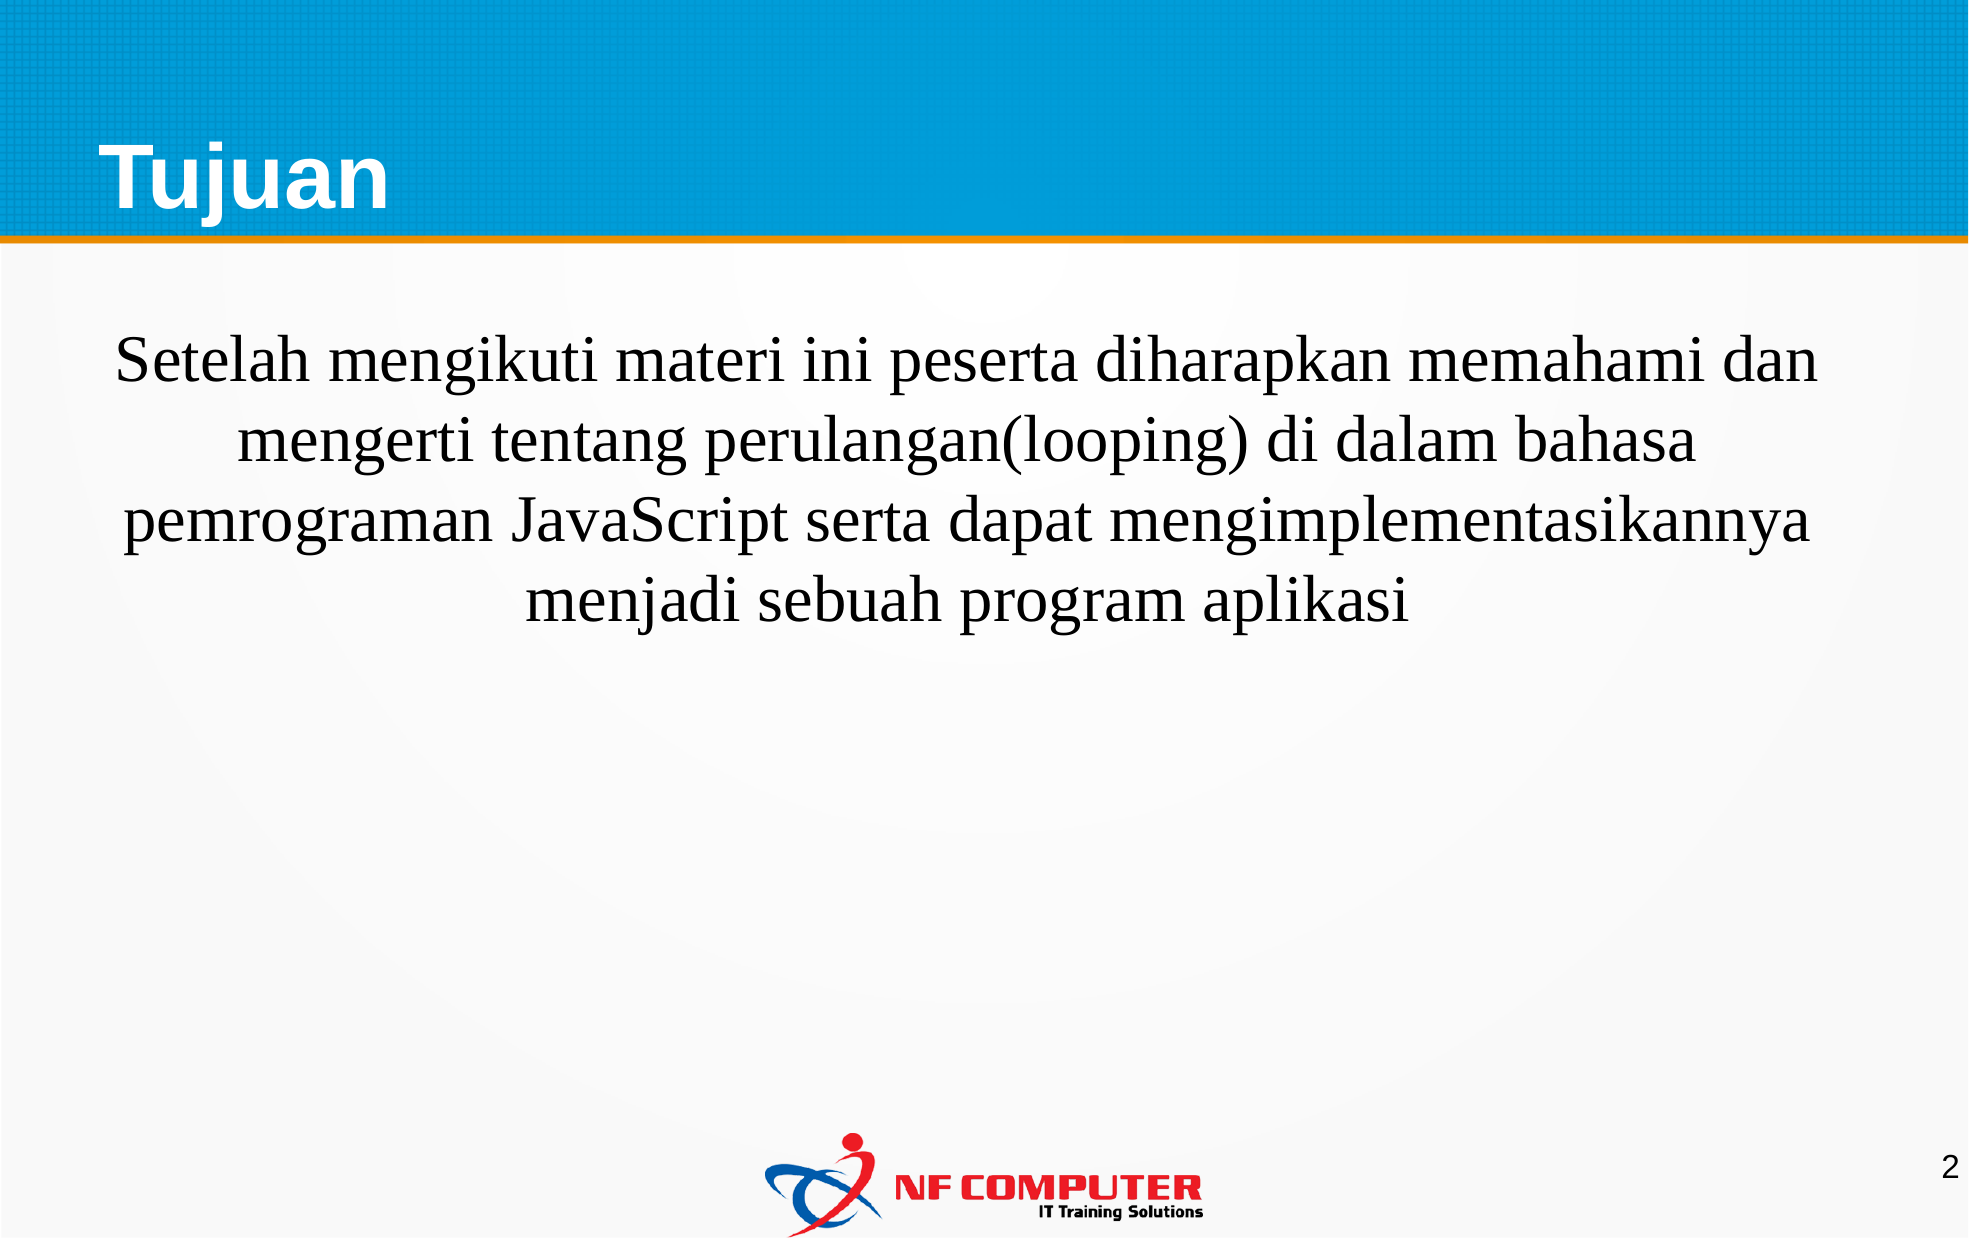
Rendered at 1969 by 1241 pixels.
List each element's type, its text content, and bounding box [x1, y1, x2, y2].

text_box Tujuan [98, 19, 1870, 227]
slide_number 2 [1841, 1145, 1960, 1241]
picture [0, 236, 1969, 1241]
text_box Setelah mengikuti materi ini peserta diharapkan memahami dan mengerti tentang perulangan(looping) di dalam bahasa pemrograman JavaScript serta dapat mengimplementasikannya menjadi sebuah program aplikasi [59, 314, 1860, 1080]
